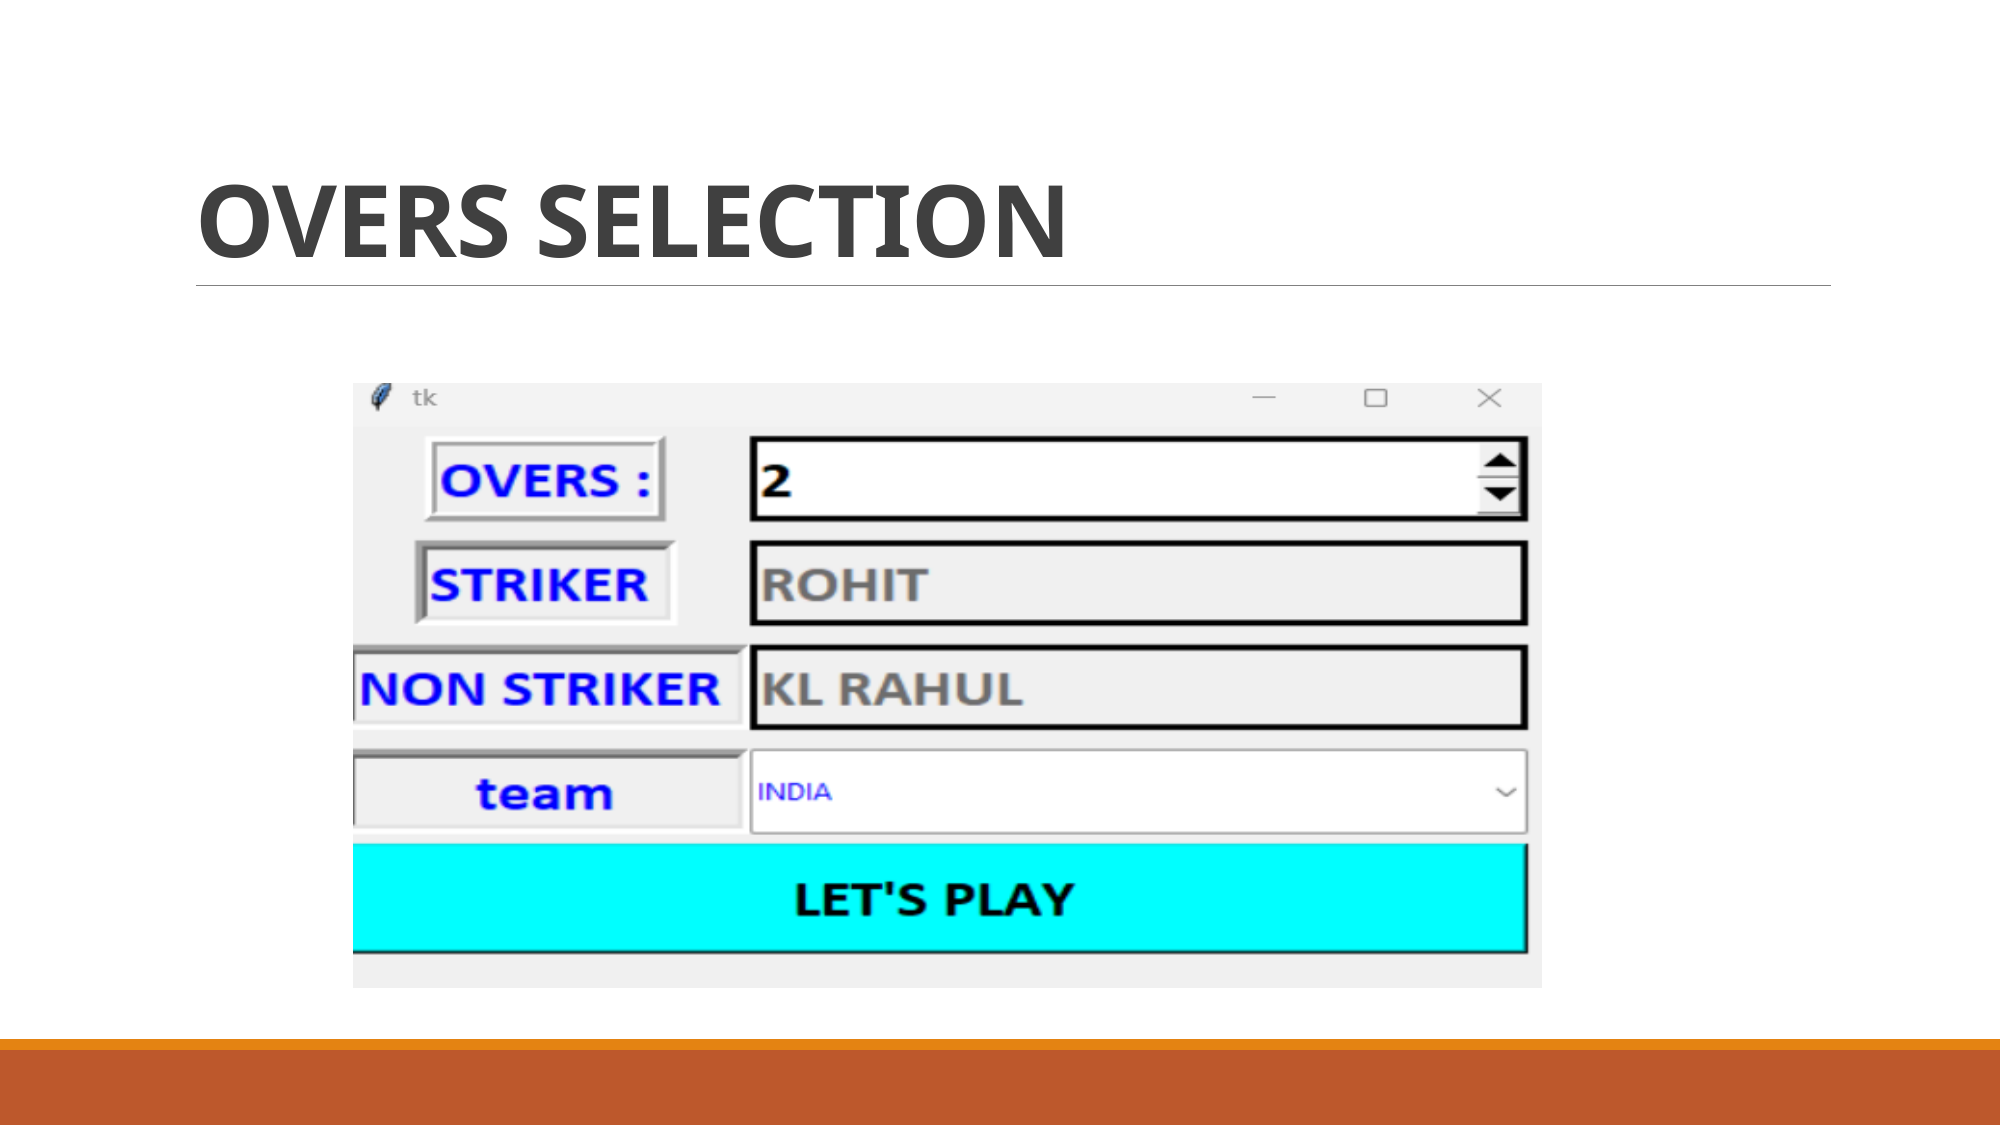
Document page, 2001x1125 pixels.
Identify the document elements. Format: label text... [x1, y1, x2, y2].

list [352, 382, 1543, 988]
title OVERS SELECTION [180, 47, 1830, 285]
